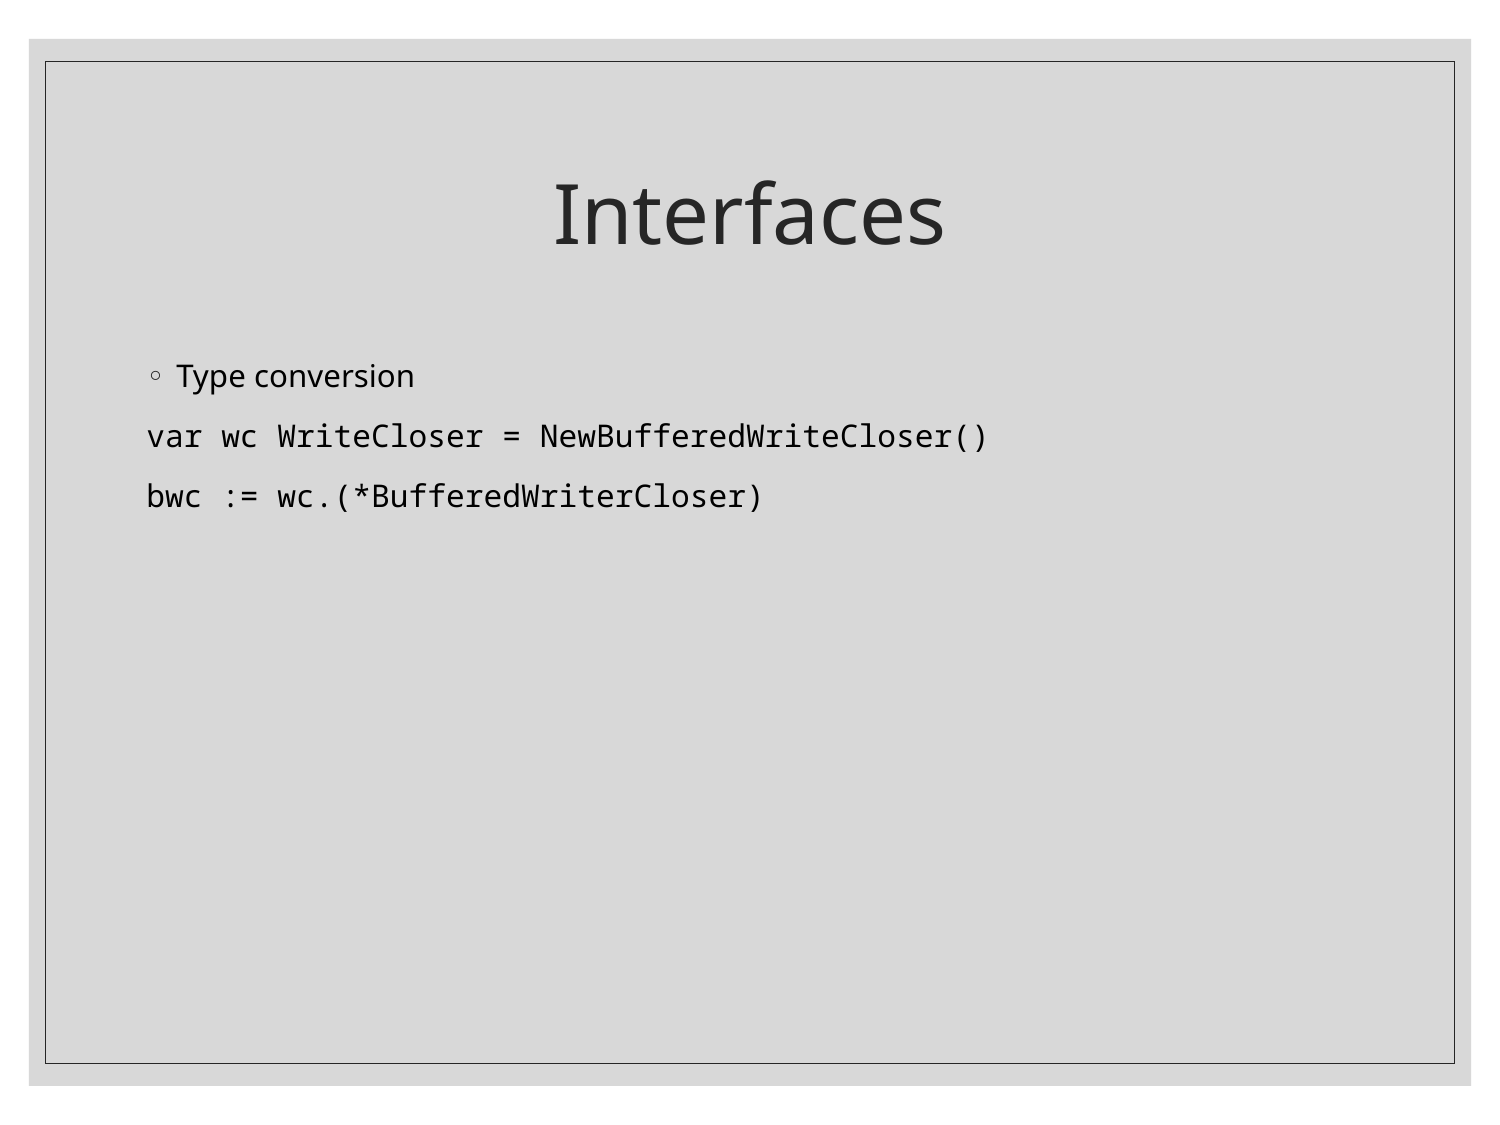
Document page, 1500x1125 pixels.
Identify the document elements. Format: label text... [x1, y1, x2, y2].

title Interfaces [131, 105, 1369, 331]
list Type conversion var wc WriteCloser = NewBufferedWriteCloser() bwc := wc.(*BufferedWriterCloser) [131, 345, 1369, 977]
